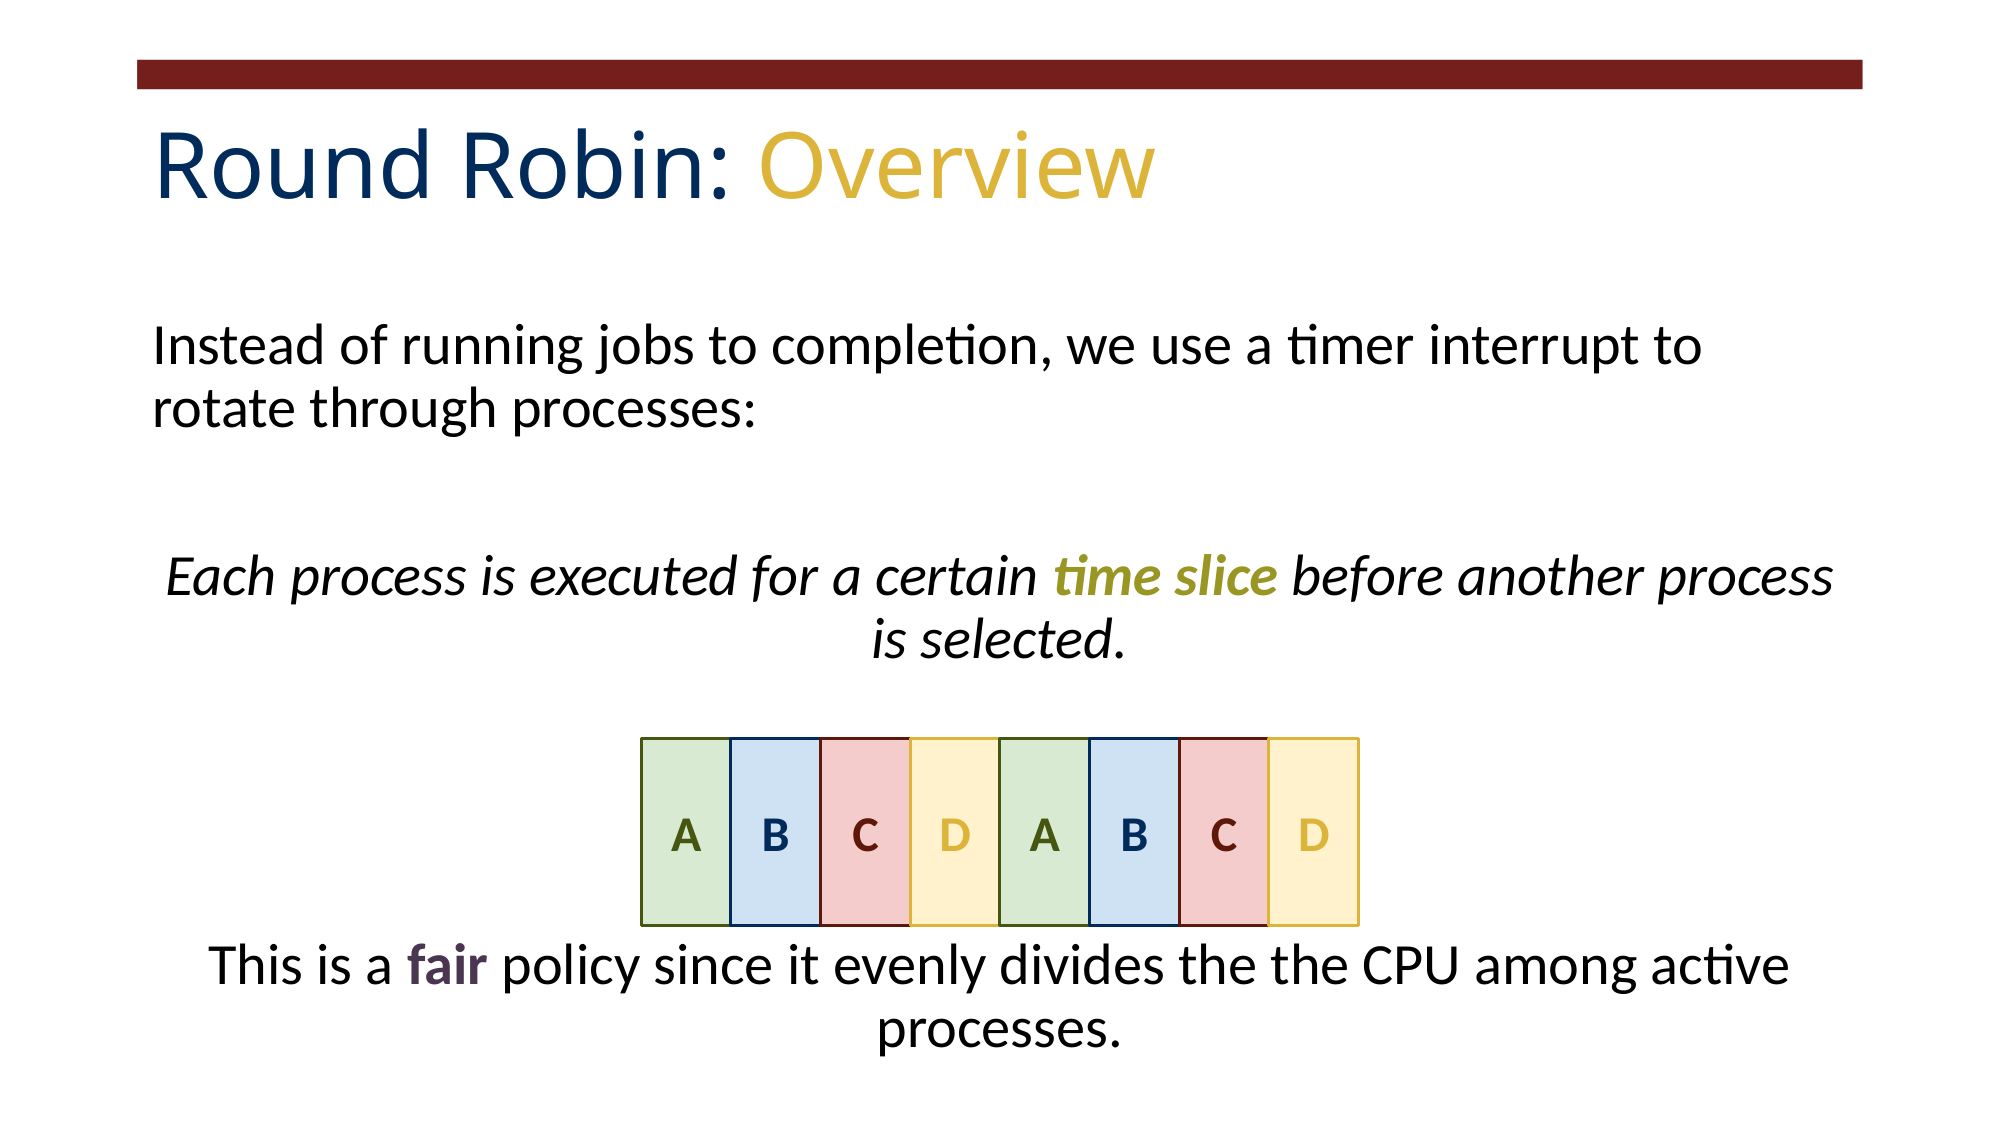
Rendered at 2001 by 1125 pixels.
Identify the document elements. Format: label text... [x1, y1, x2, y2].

text_box A [999, 738, 1089, 926]
title Round Robin: Overview [137, 59, 1863, 278]
list Instead of running jobs to completion, we use a timer interrupt to rotate through processes: Each process is executed for a certain time slice before another process is selected. This is a fair policy since it evenly divides the the CPU among active processes. [137, 299, 1863, 1103]
text_box C [1179, 738, 1268, 926]
text_box C [820, 738, 910, 926]
text_box B [1089, 738, 1179, 926]
text_box B [730, 738, 820, 926]
text_box D [1268, 738, 1359, 926]
text_box A [641, 738, 730, 926]
text_box D [910, 738, 999, 926]
